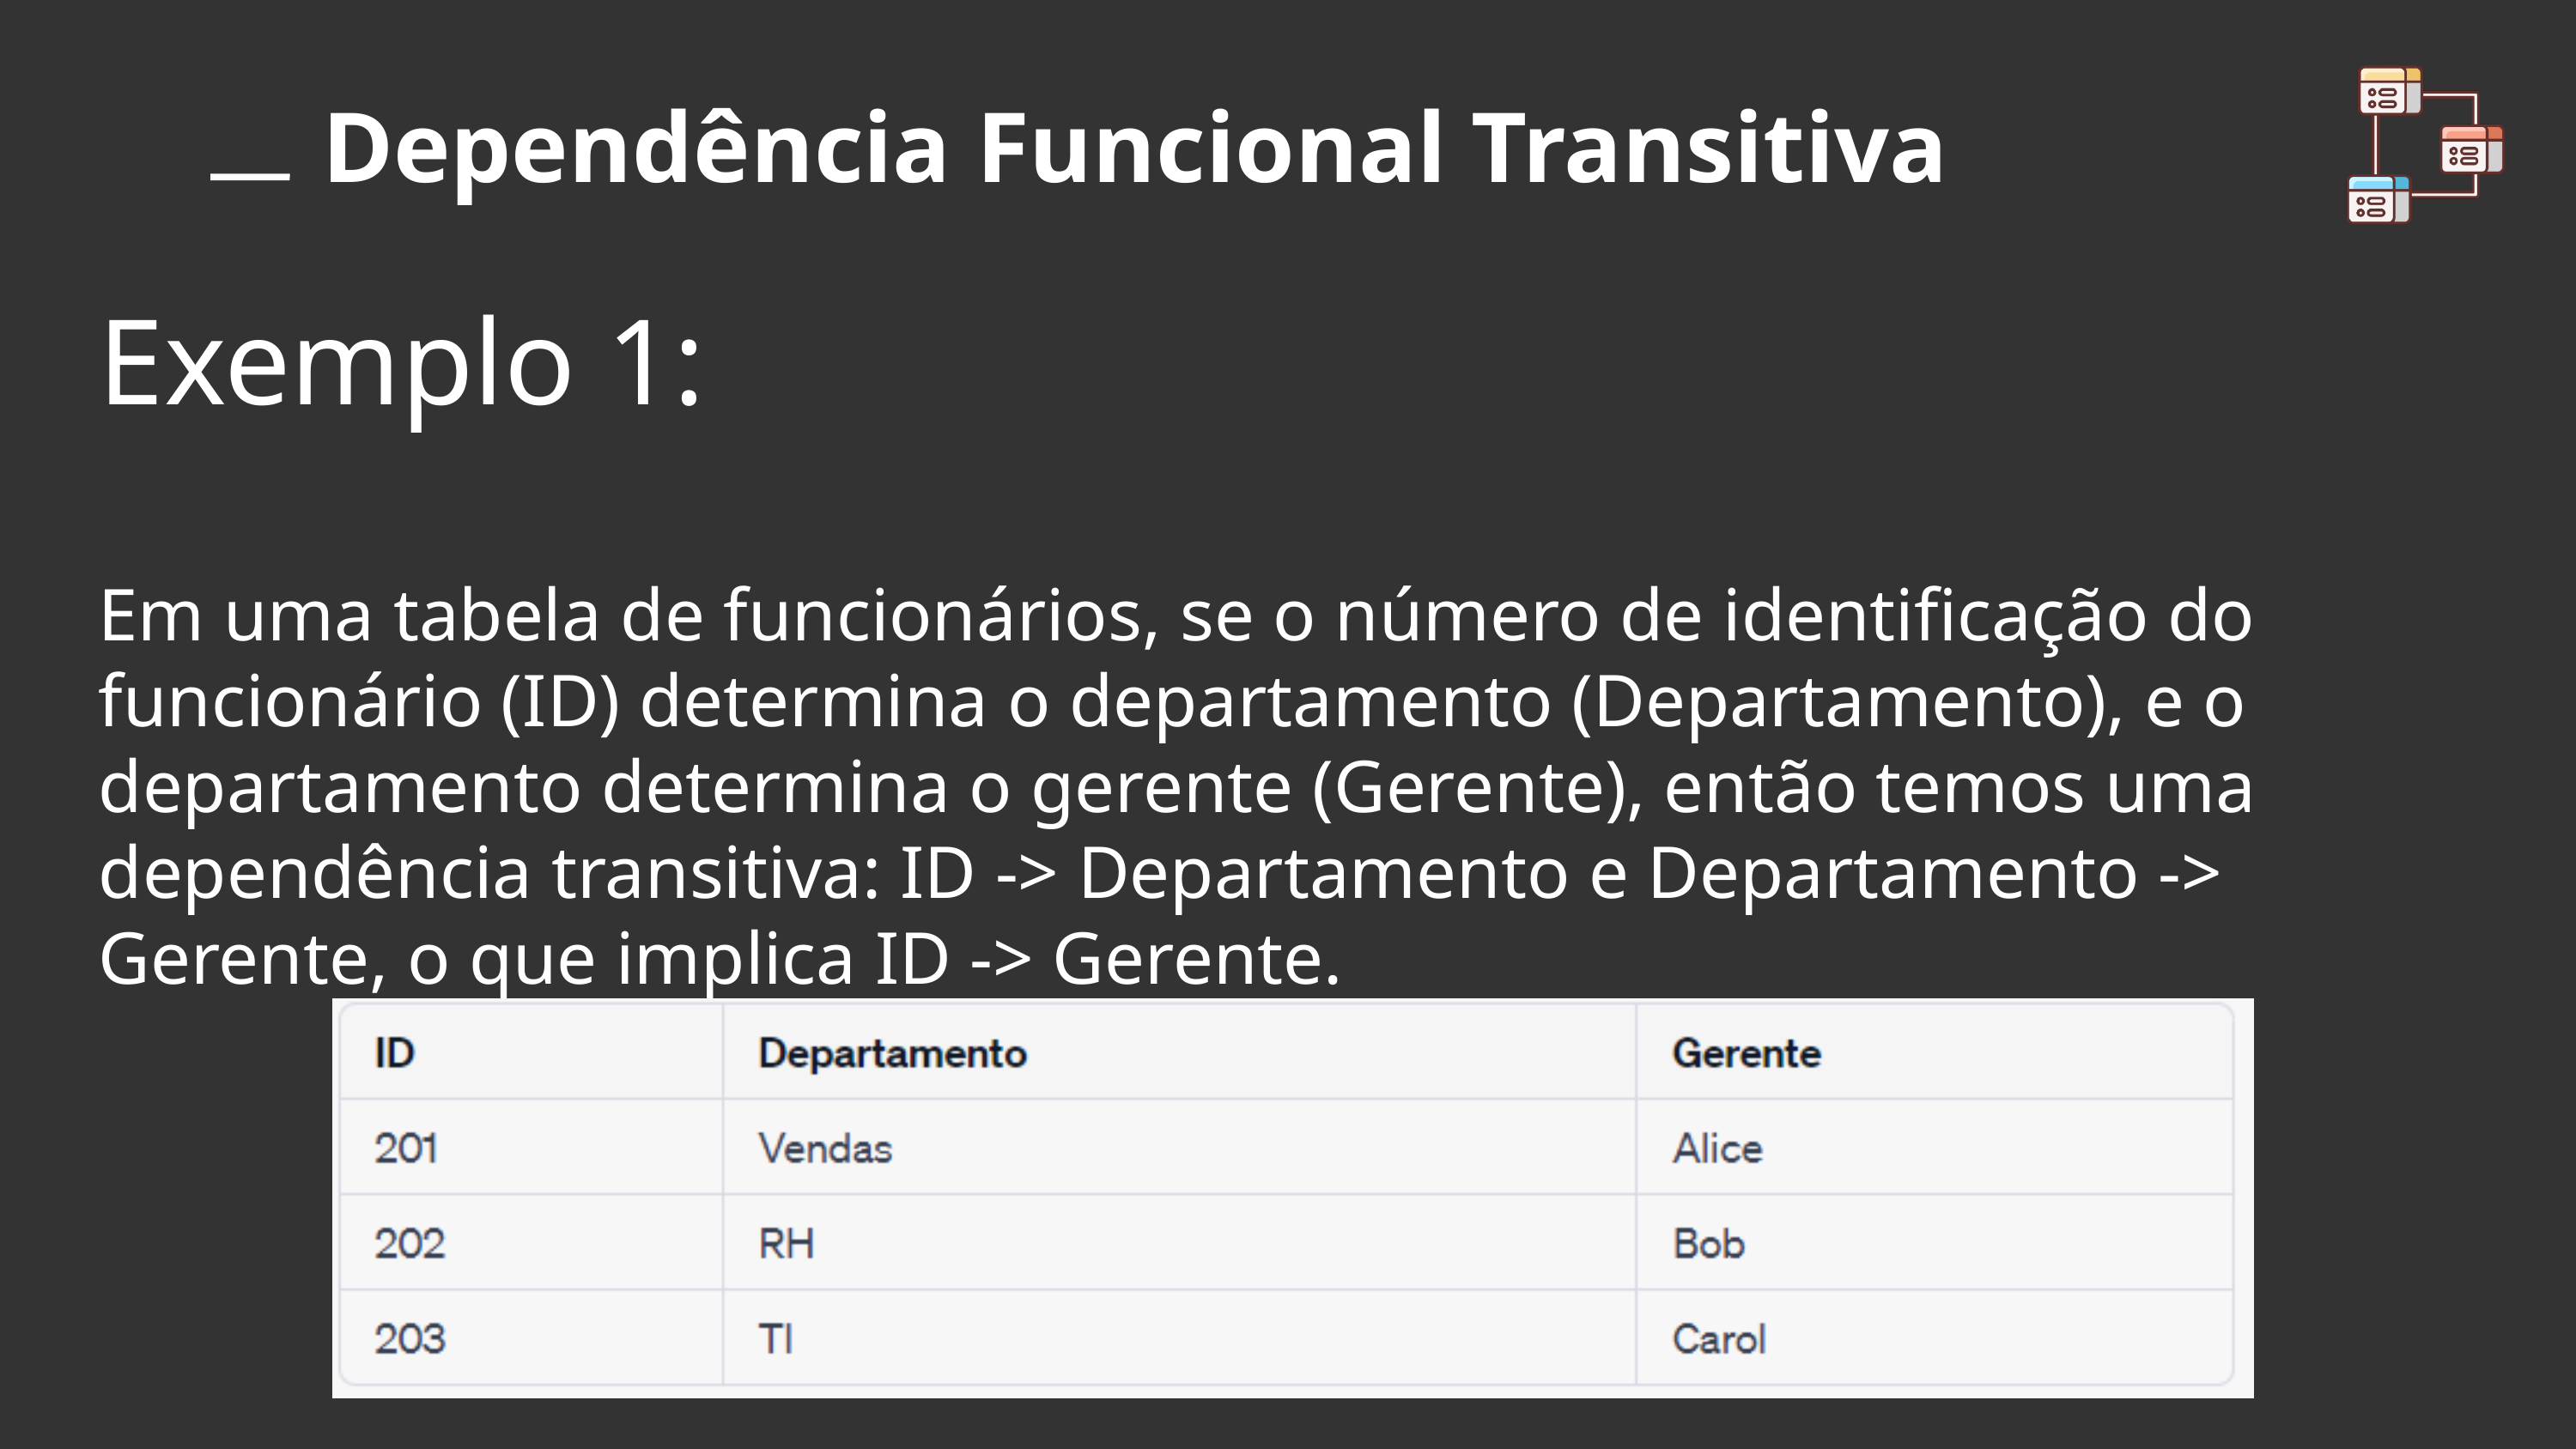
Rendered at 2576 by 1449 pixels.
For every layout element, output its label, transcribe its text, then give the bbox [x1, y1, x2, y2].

picture [331, 998, 2255, 1399]
picture [2339, 58, 2512, 231]
text_box Exemplo 1: Em uma tabela de funcionários, se o número de identificação do funcionário (ID) determina o departamento (Departamento), e o departamento determina o gerente (Gerente), então temos uma dependência transitiva: ID -> Departamento e Departamento -> Gerente, o que implica ID -> Gerente. [85, 280, 2512, 1005]
text_box Dependência Funcional Transitiva [321, 86, 2254, 203]
